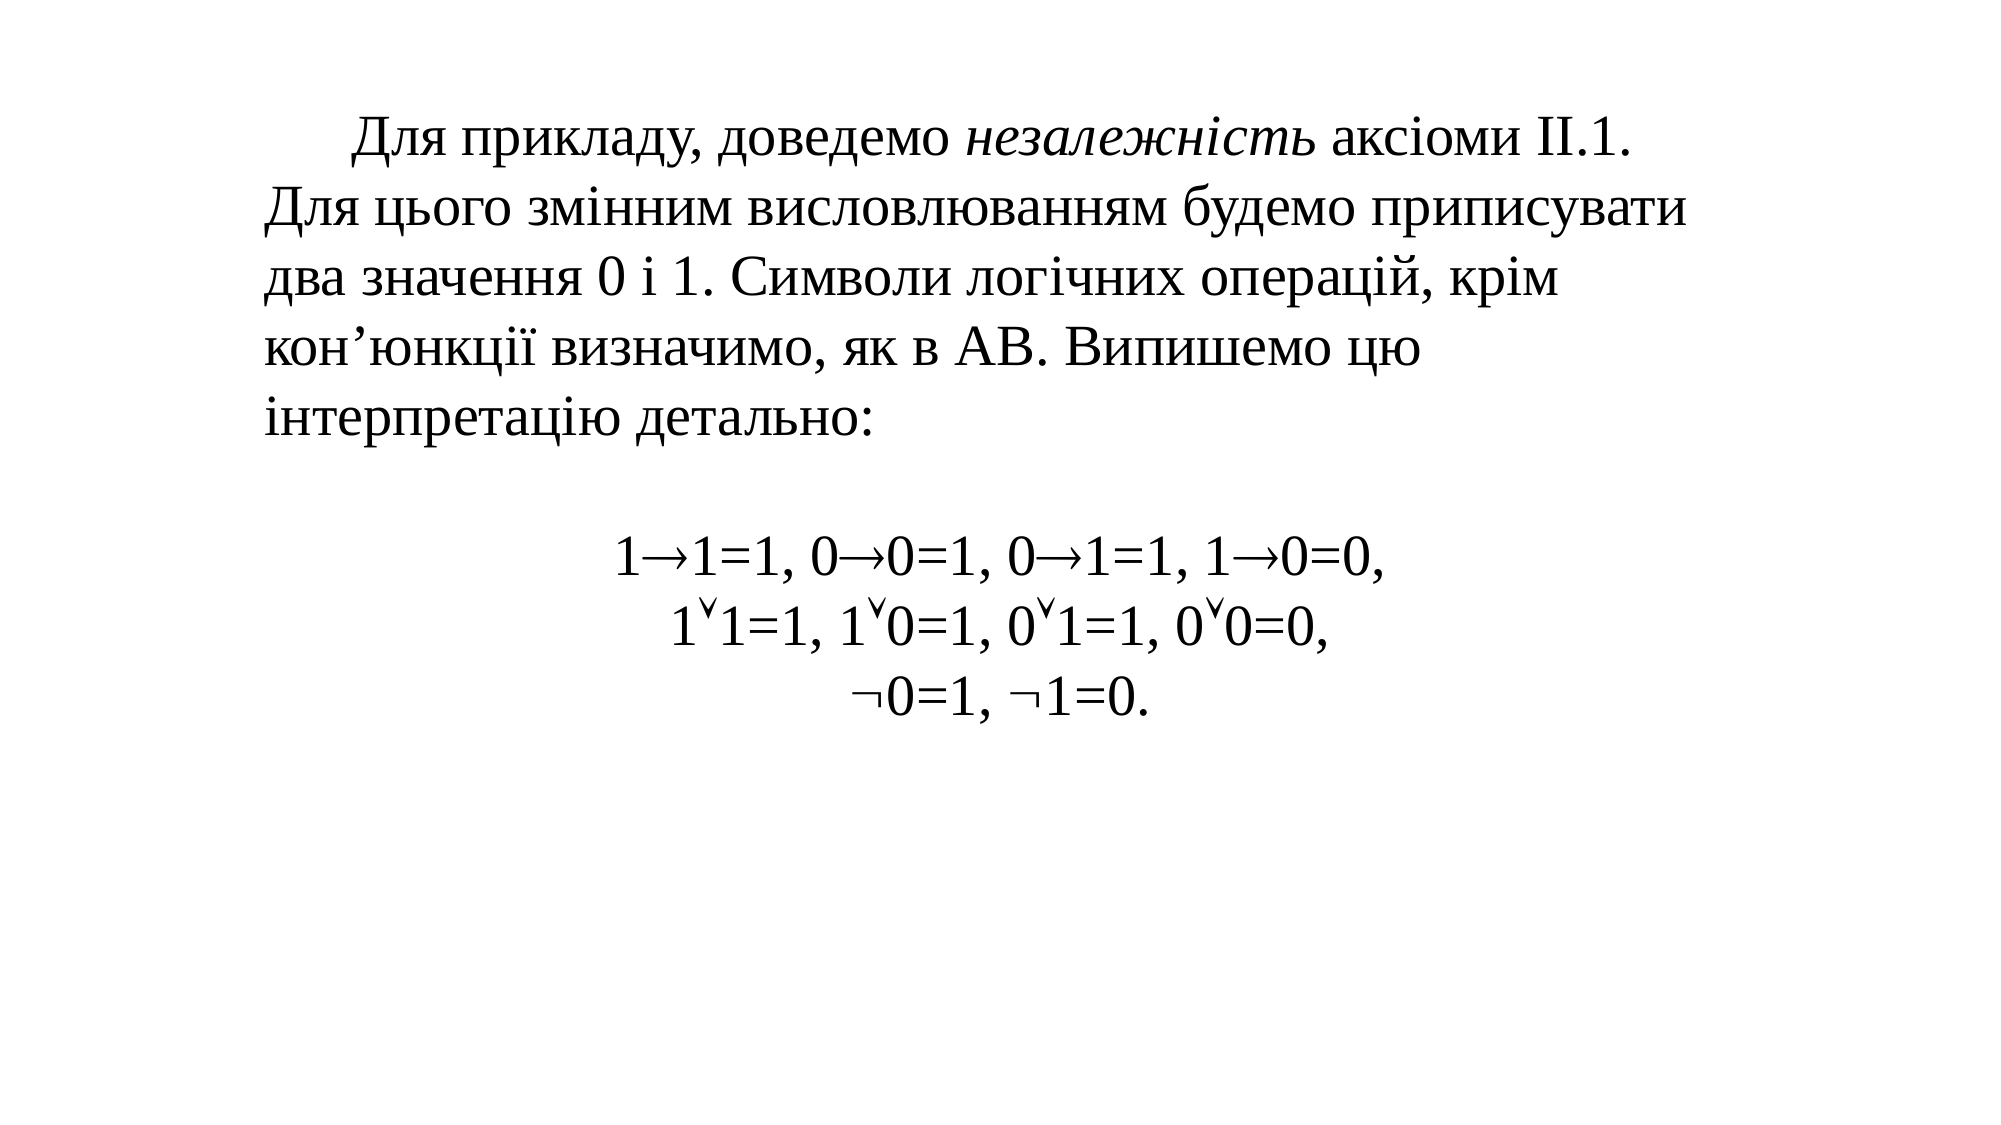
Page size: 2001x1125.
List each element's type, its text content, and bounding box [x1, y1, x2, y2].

text_box Для прикладу, доведемо незалежність аксіоми II.1. Для цього змінним висловлюванням будемо приписувати два значення 0 і 1. Символи логічних операцій, крім кон’юнкції визначимо, як в АВ. Випишемо цю інтерпретацію детально: 11=1, 00=1, 01=1, 10=0, 11=1, 10=1, 01=1, 00=0, 0=1, 1=0. [249, 0, 1750, 825]
